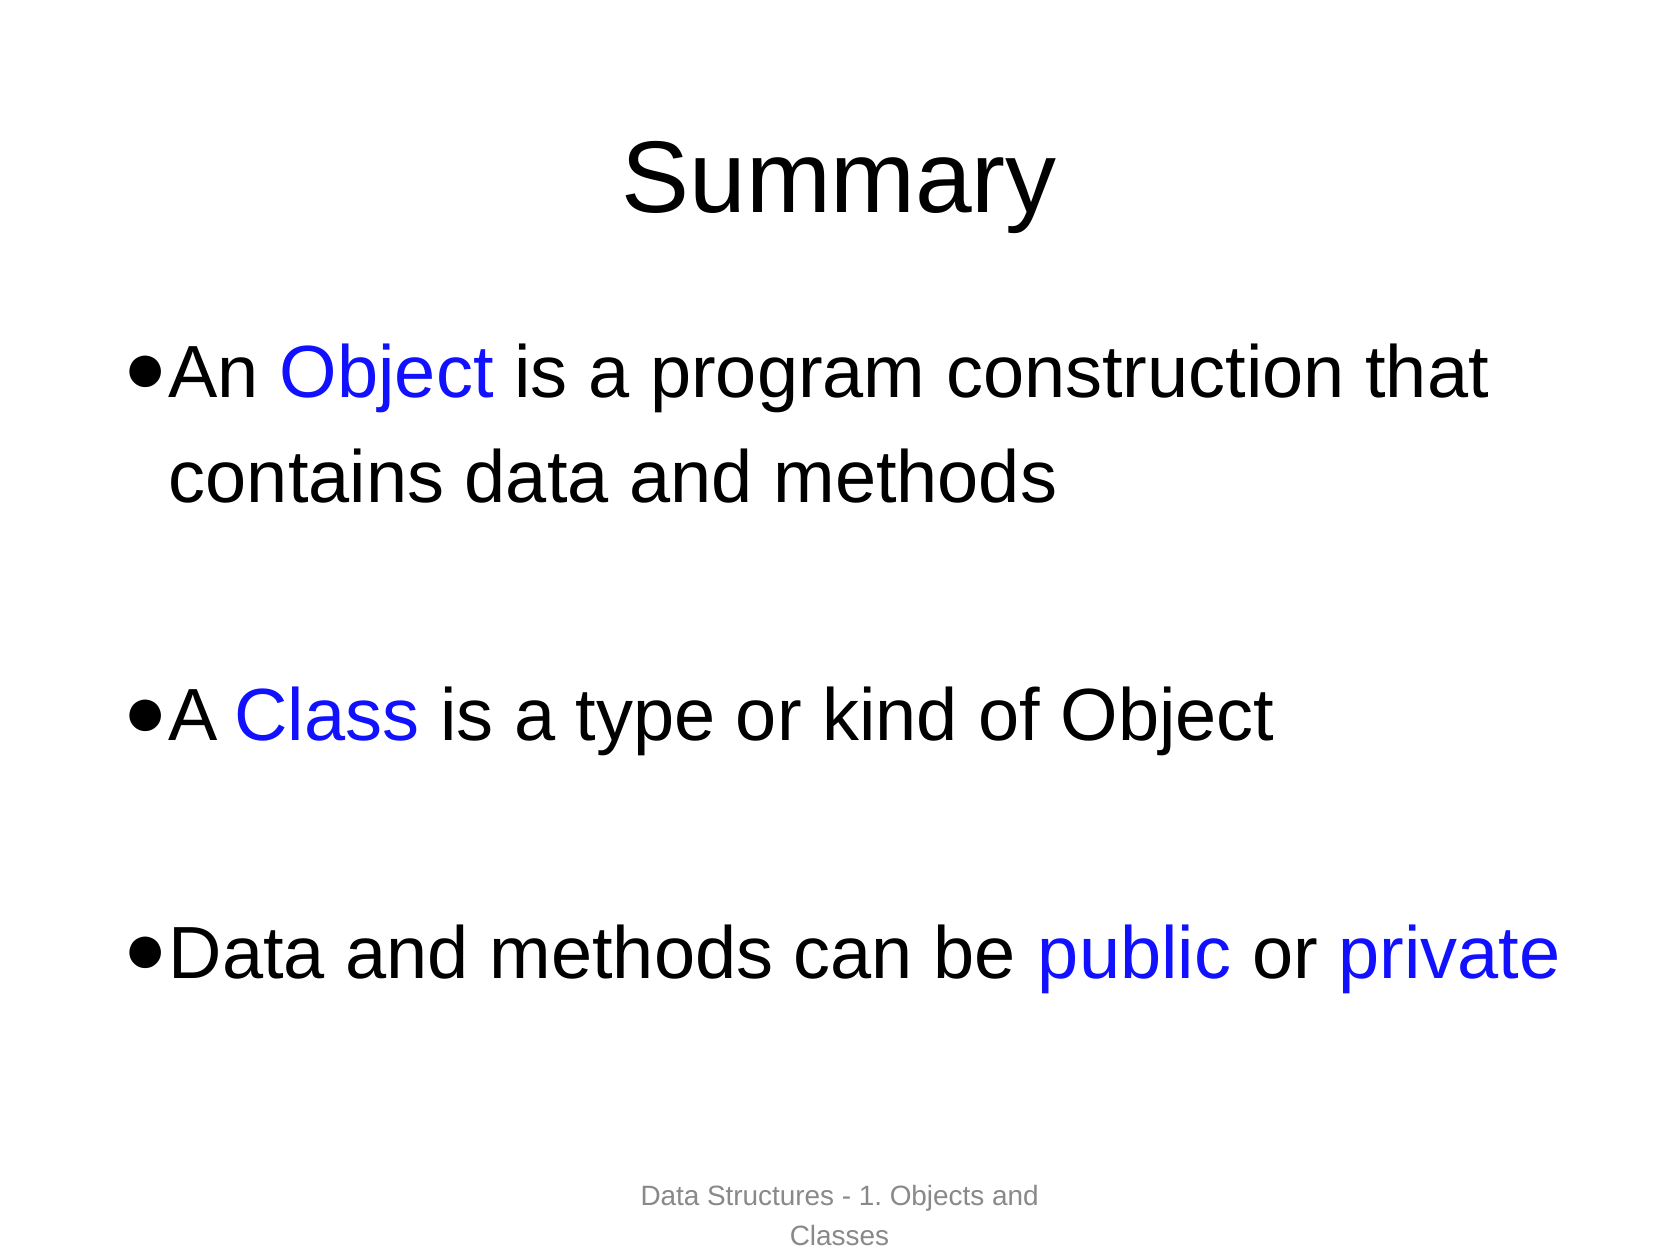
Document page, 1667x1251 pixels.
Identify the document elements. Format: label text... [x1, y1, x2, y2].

text_box An Object is a program construction that contains data and methods A Class is a type or kind of Object Data and methods can be public or private [100, 300, 1579, 1121]
text_box Data Structures - 1. Objects and Classes [586, 1166, 1093, 1250]
title Summary [100, 58, 1579, 263]
